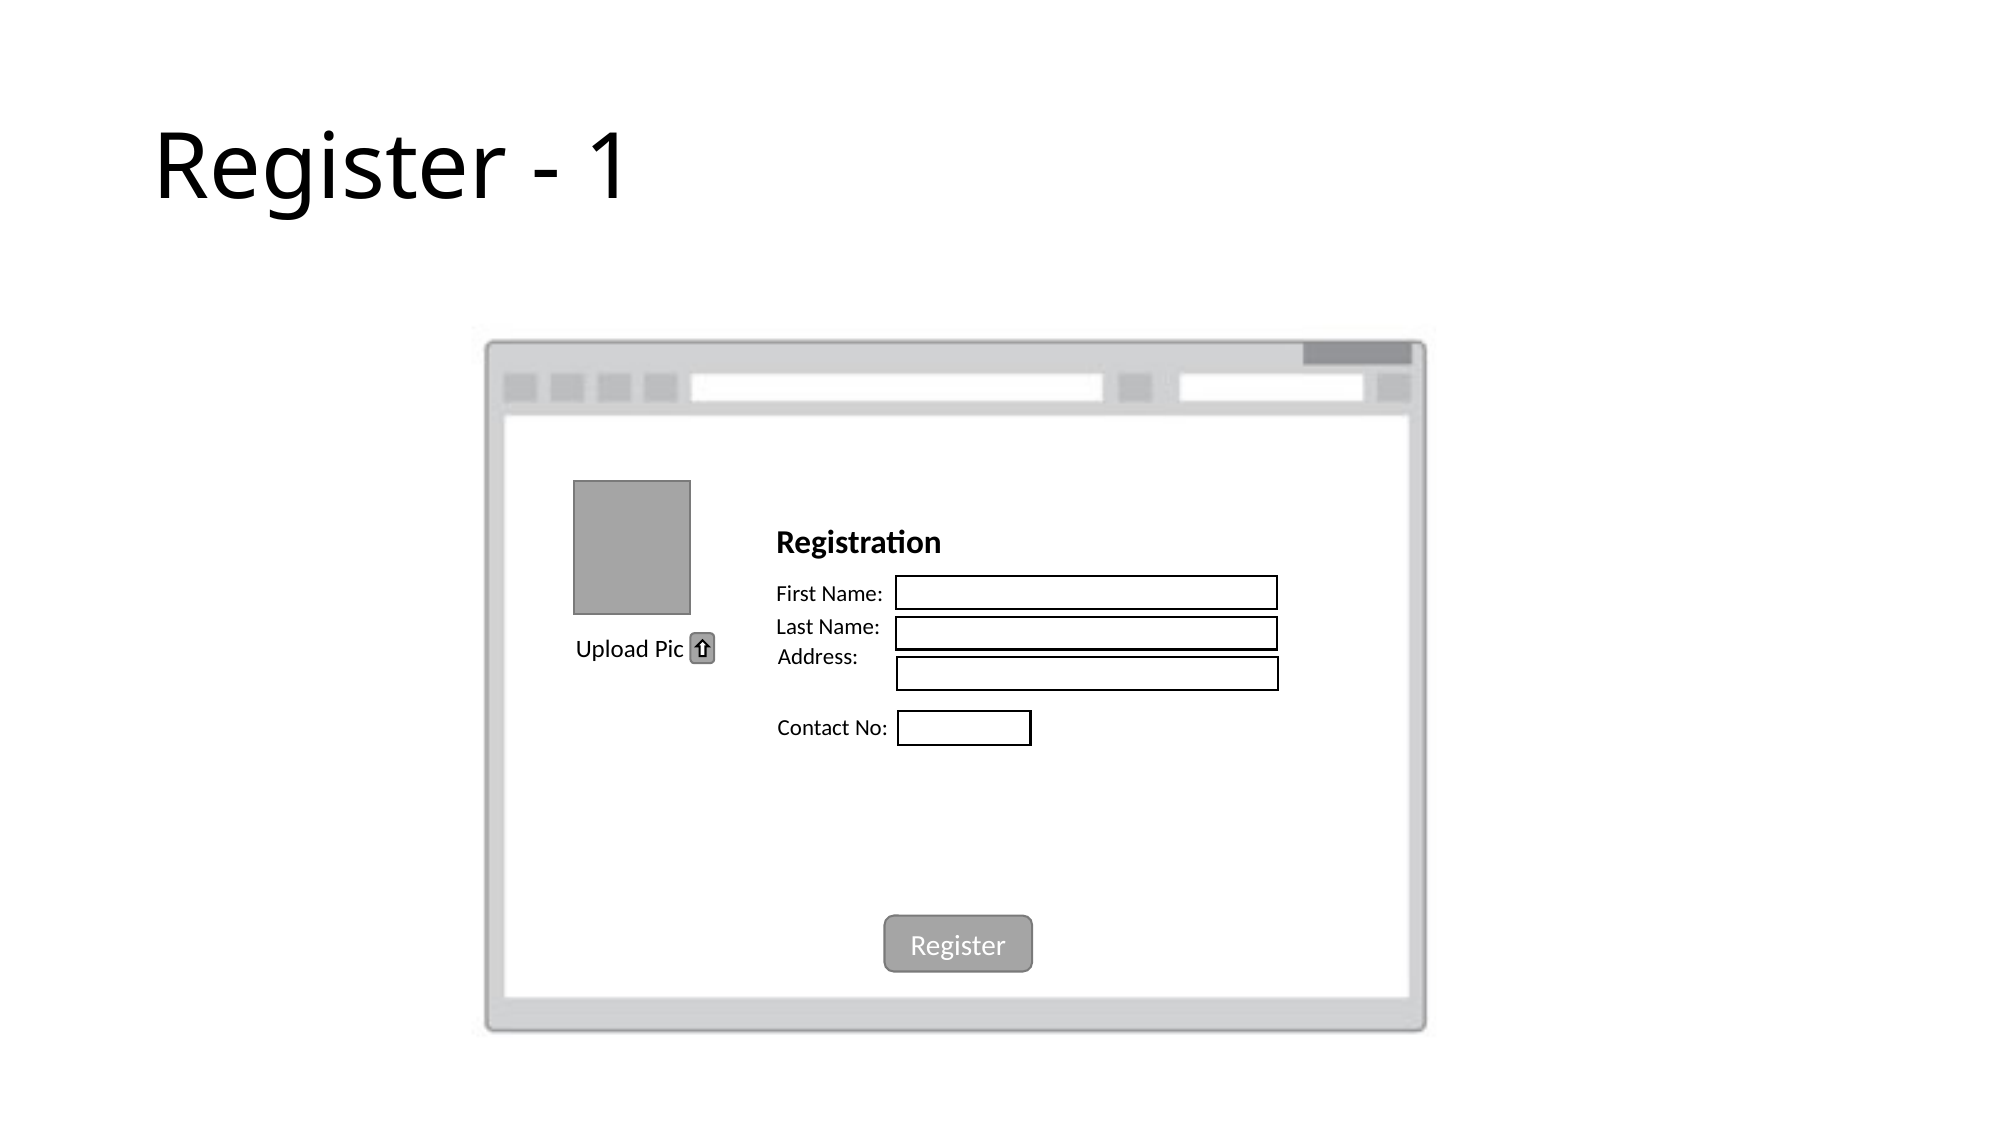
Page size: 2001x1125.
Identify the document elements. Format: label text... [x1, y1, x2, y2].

title Register - 1 [137, 59, 1863, 278]
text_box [433, 305, 1437, 1072]
